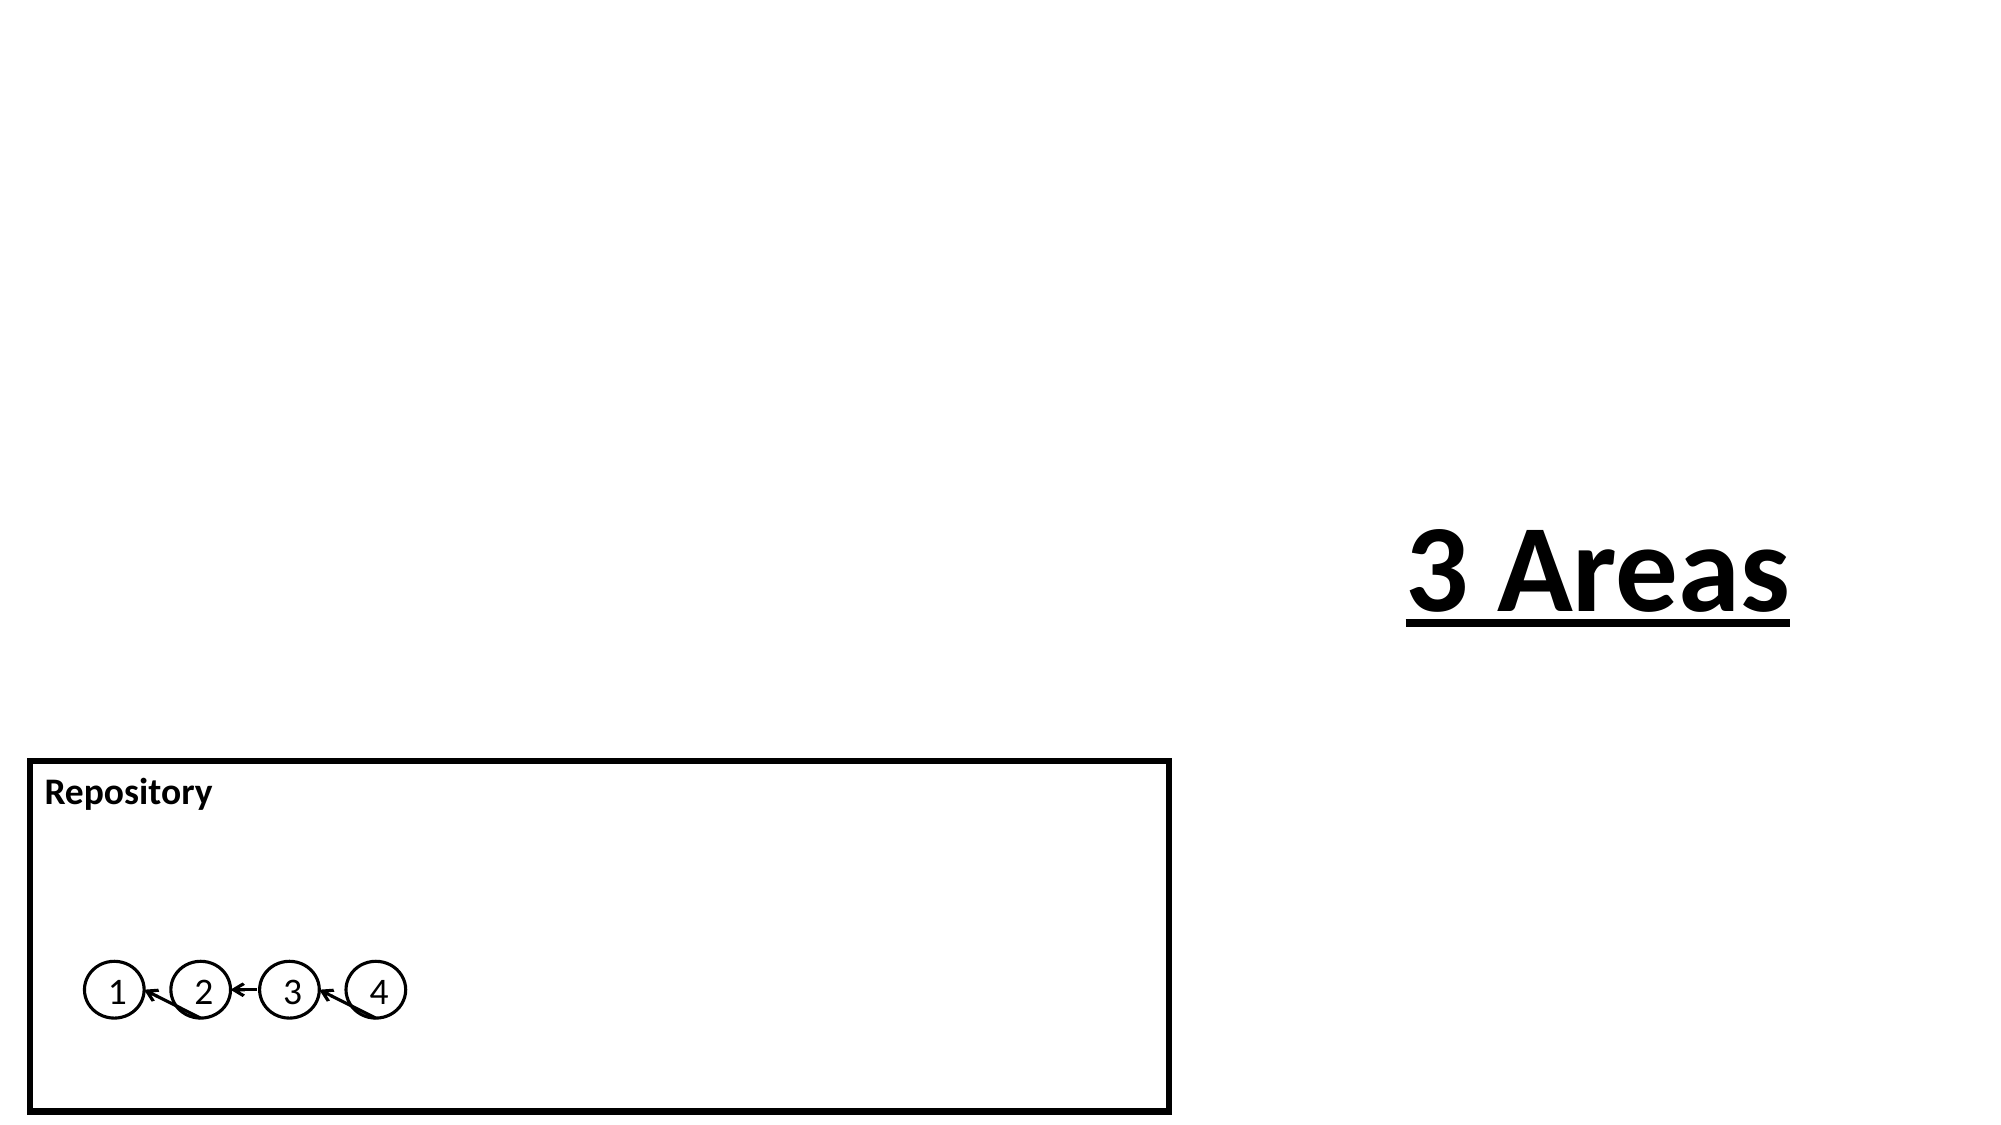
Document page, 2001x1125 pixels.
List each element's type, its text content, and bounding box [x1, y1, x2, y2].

text_box 2 [169, 960, 232, 1020]
text_box 4 [344, 960, 407, 1020]
text_box [29, 760, 1170, 1112]
text_box 3 Areas [1390, 479, 1816, 644]
text_box 1 [83, 960, 146, 1020]
text_box 3 [258, 960, 321, 1020]
